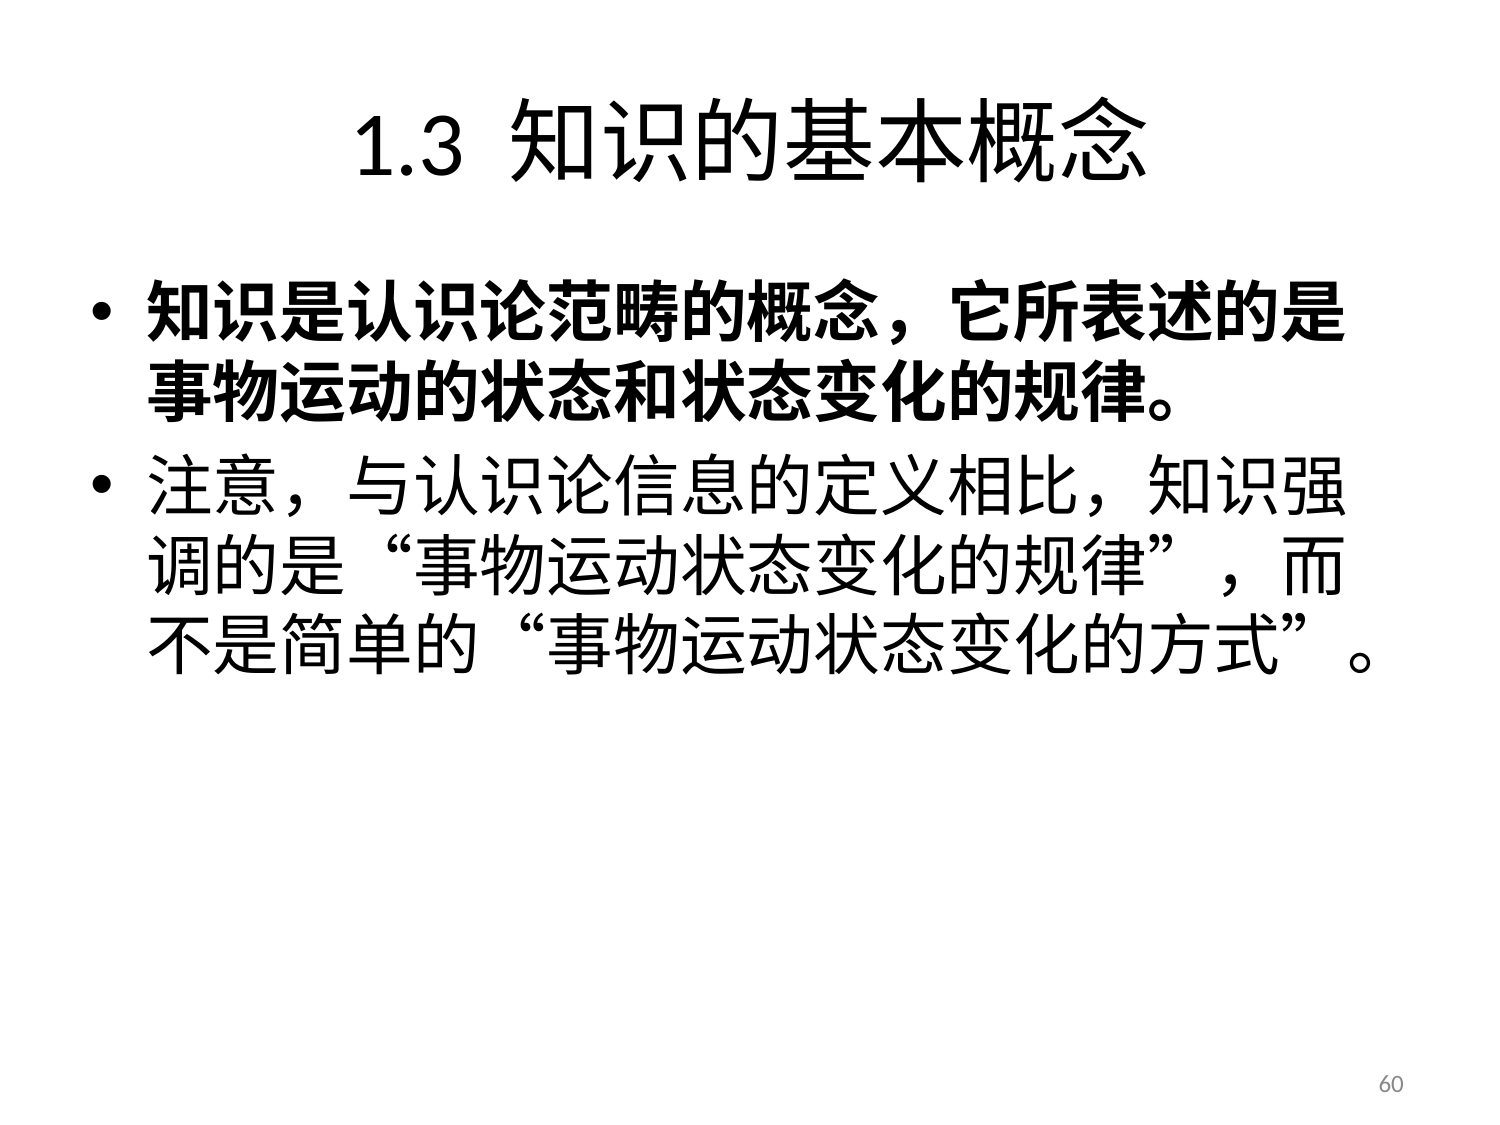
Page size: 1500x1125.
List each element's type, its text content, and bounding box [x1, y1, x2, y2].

title 1.3 知识的基本概念 [75, 45, 1425, 233]
list 知识是认识论范畴的概念，它所表述的是事物运动的状态和状态变化的规律。 注意，与认识论信息的定义相比，知识强调的是“事物运动状态变化的规律”，而不是简单的“事物运动状态变化的方式”。 [75, 262, 1425, 1005]
slide_number 60 [1068, 1052, 1419, 1113]
